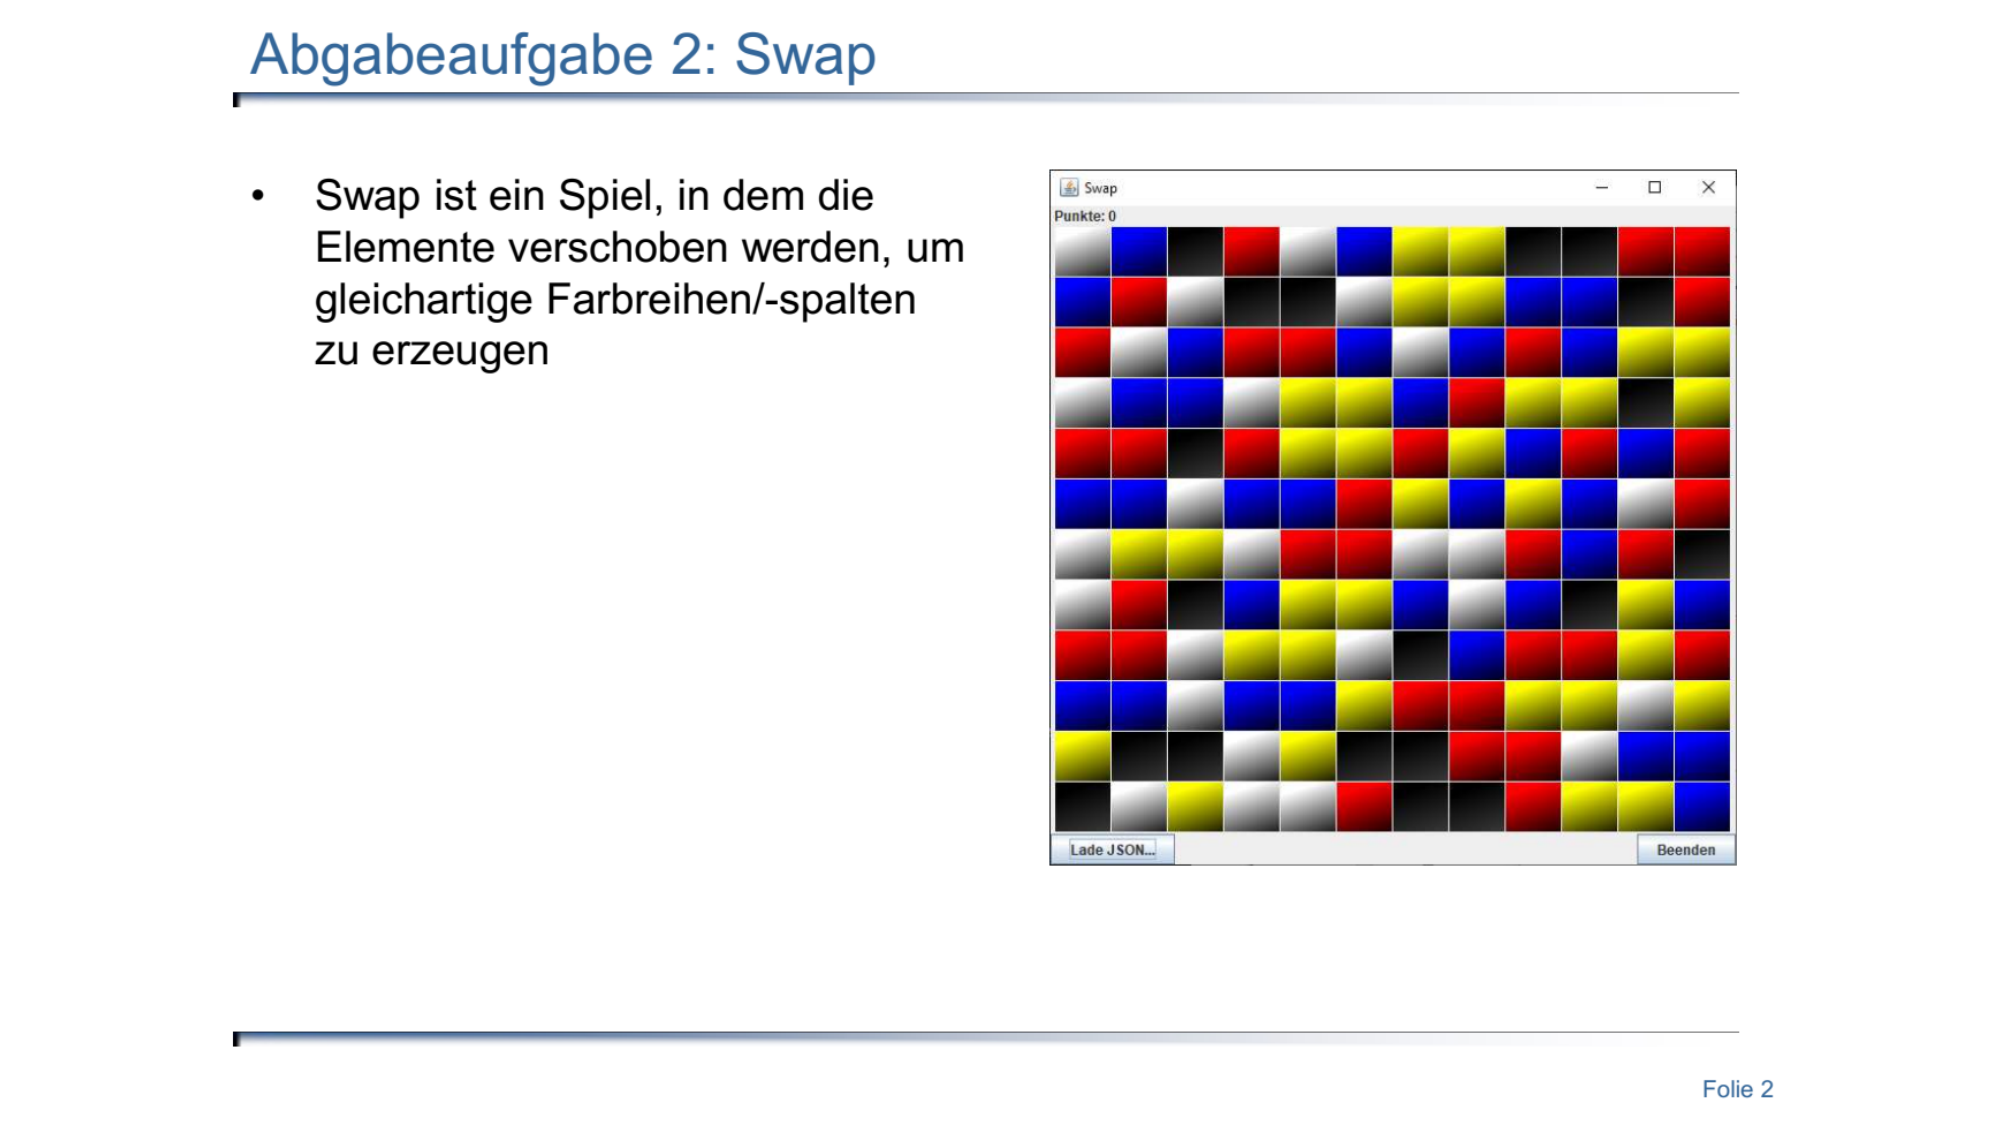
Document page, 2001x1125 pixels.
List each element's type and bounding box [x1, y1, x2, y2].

picture [186, 0, 1814, 1125]
